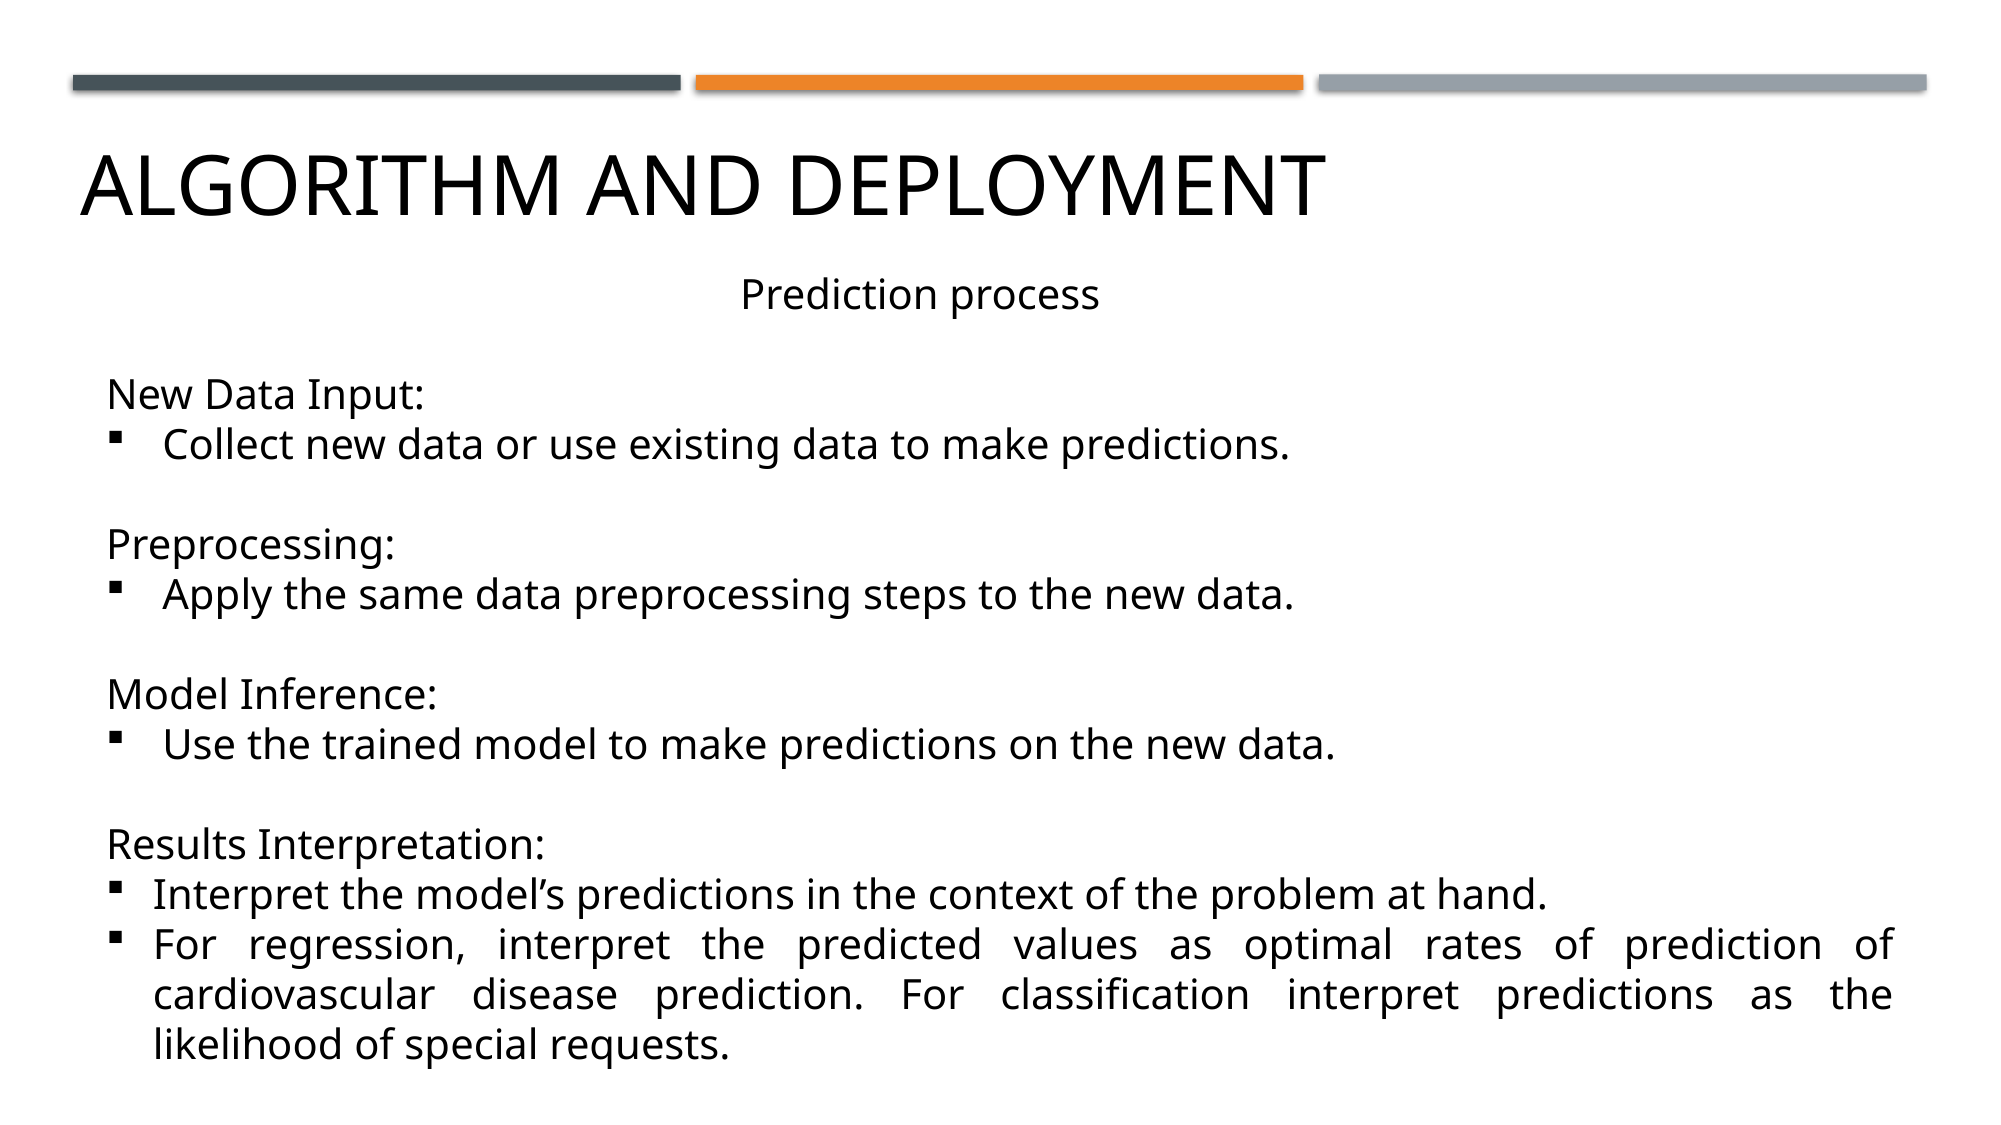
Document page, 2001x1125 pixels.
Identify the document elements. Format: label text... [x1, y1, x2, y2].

text_box Prediction process New Data Input: Collect new data or use existing data to make predictions. Preprocessing: Apply the same data preprocessing steps to the new data. Model Inference: Use the trained model to make predictions on the new data. Results Interpretation: Interpret the model’s predictions in the context of the problem at hand. For regression, interpret the predicted values as optimal rates of prediction of cardiovascular disease prediction. For classification interpret predictions as the likelihood of special requests. [91, 260, 1909, 1076]
text_box ALGORITHM AND DEPLOYMENT [66, 124, 1459, 240]
